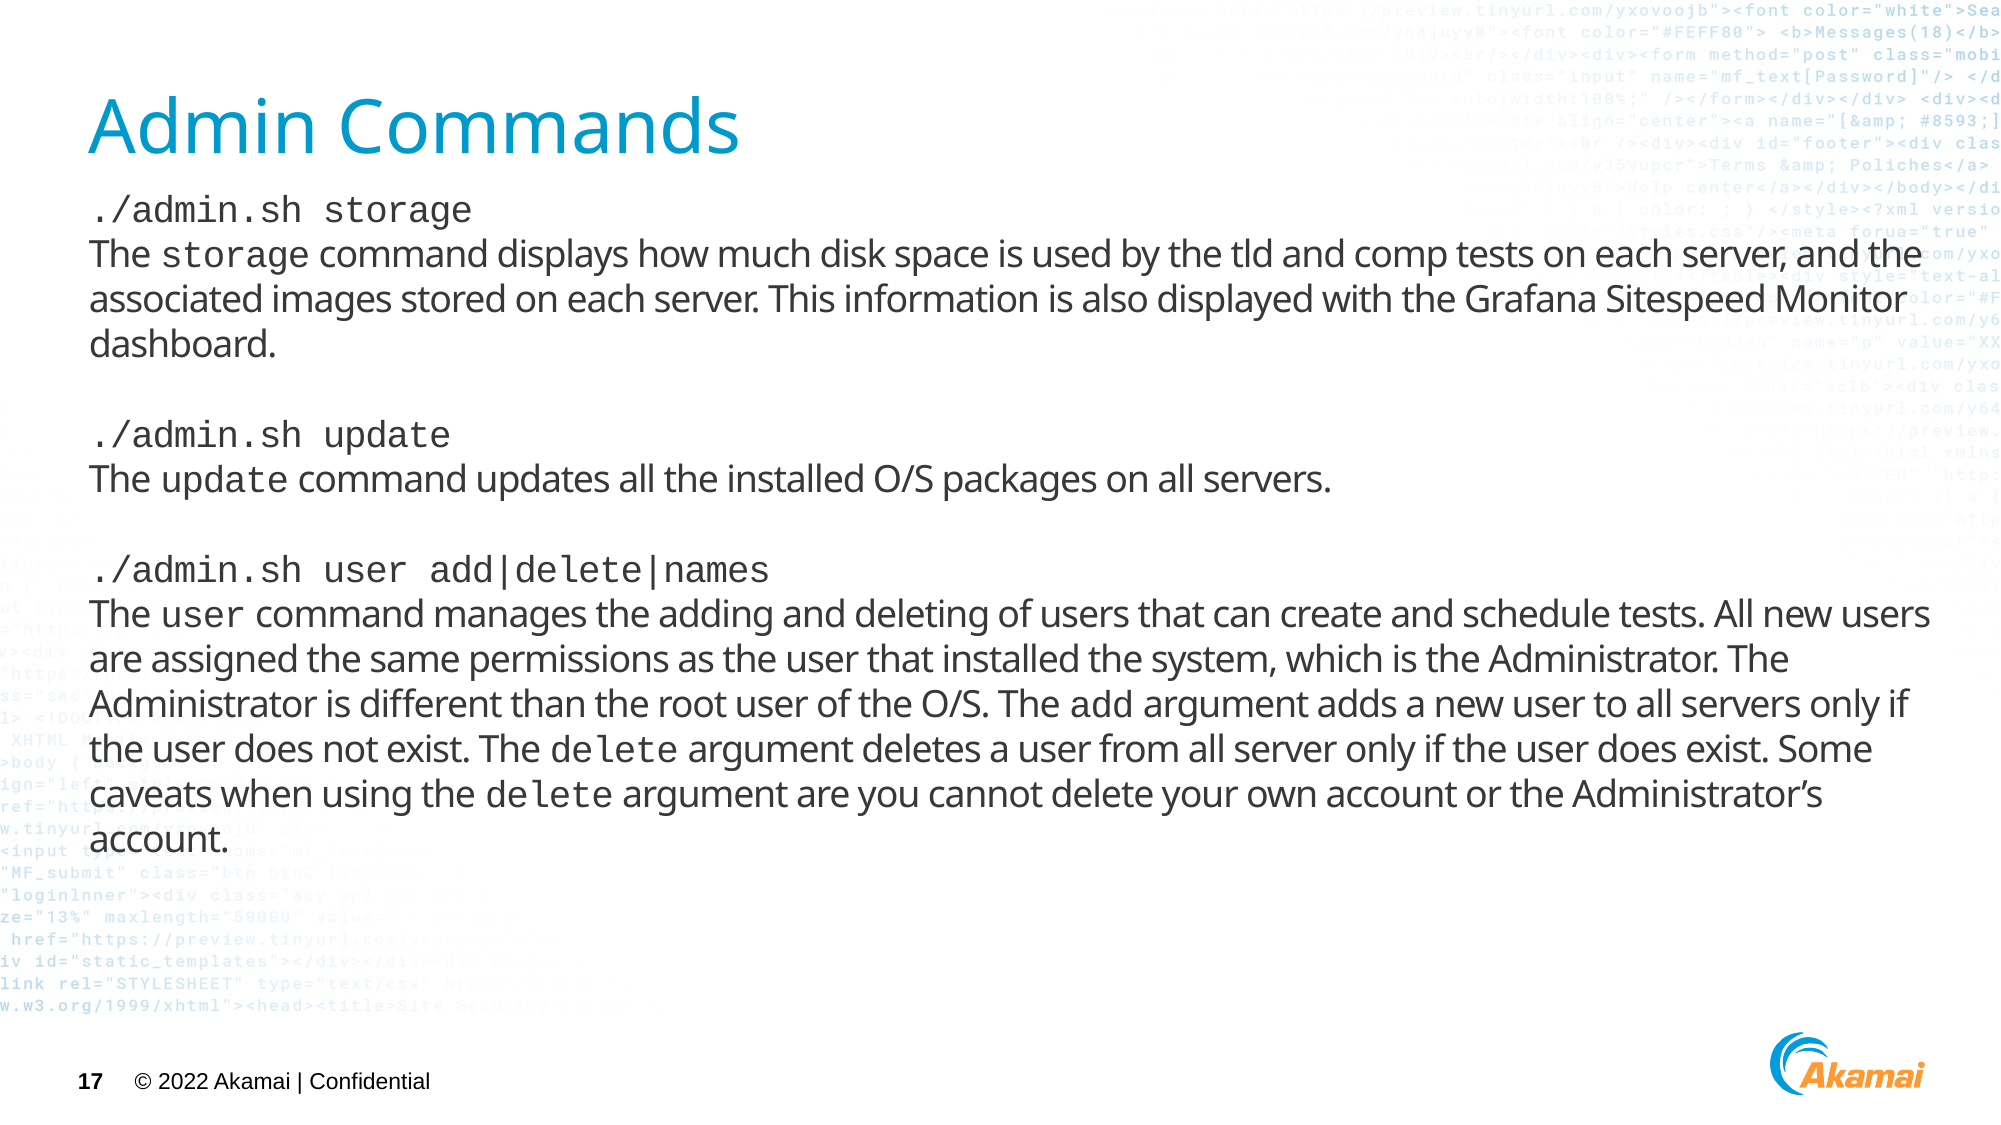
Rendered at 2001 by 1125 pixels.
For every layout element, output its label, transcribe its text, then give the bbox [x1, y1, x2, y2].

picture [0, 0, 2000, 1017]
title Admin Commands [88, 88, 1603, 184]
picture [1760, 1024, 1930, 1101]
list ./admin.sh storage The storage command displays how much disk space is used by the tld and comp tests on each server, and the associated images stored on each server. This information is also displayed with the Grafana Sitespeed Monitor dashboard. ./admin.sh update The update command updates all the installed O/S packages on all servers. ./admin.sh user add|delete|names The user command manages the adding and deleting of users that can create and schedule tests. All new users are assigned the same permissions as the user that installed the system, which is the Administrator. The Administrator is different than the root user of the O/S. The add argument adds a new user to all servers only if the user does not exist. The delete argument deletes a user from all server only if the user does exist. Some caveats when using the delete argument are you cannot delete your own account or the Administrator’s account. [86, 184, 1933, 913]
